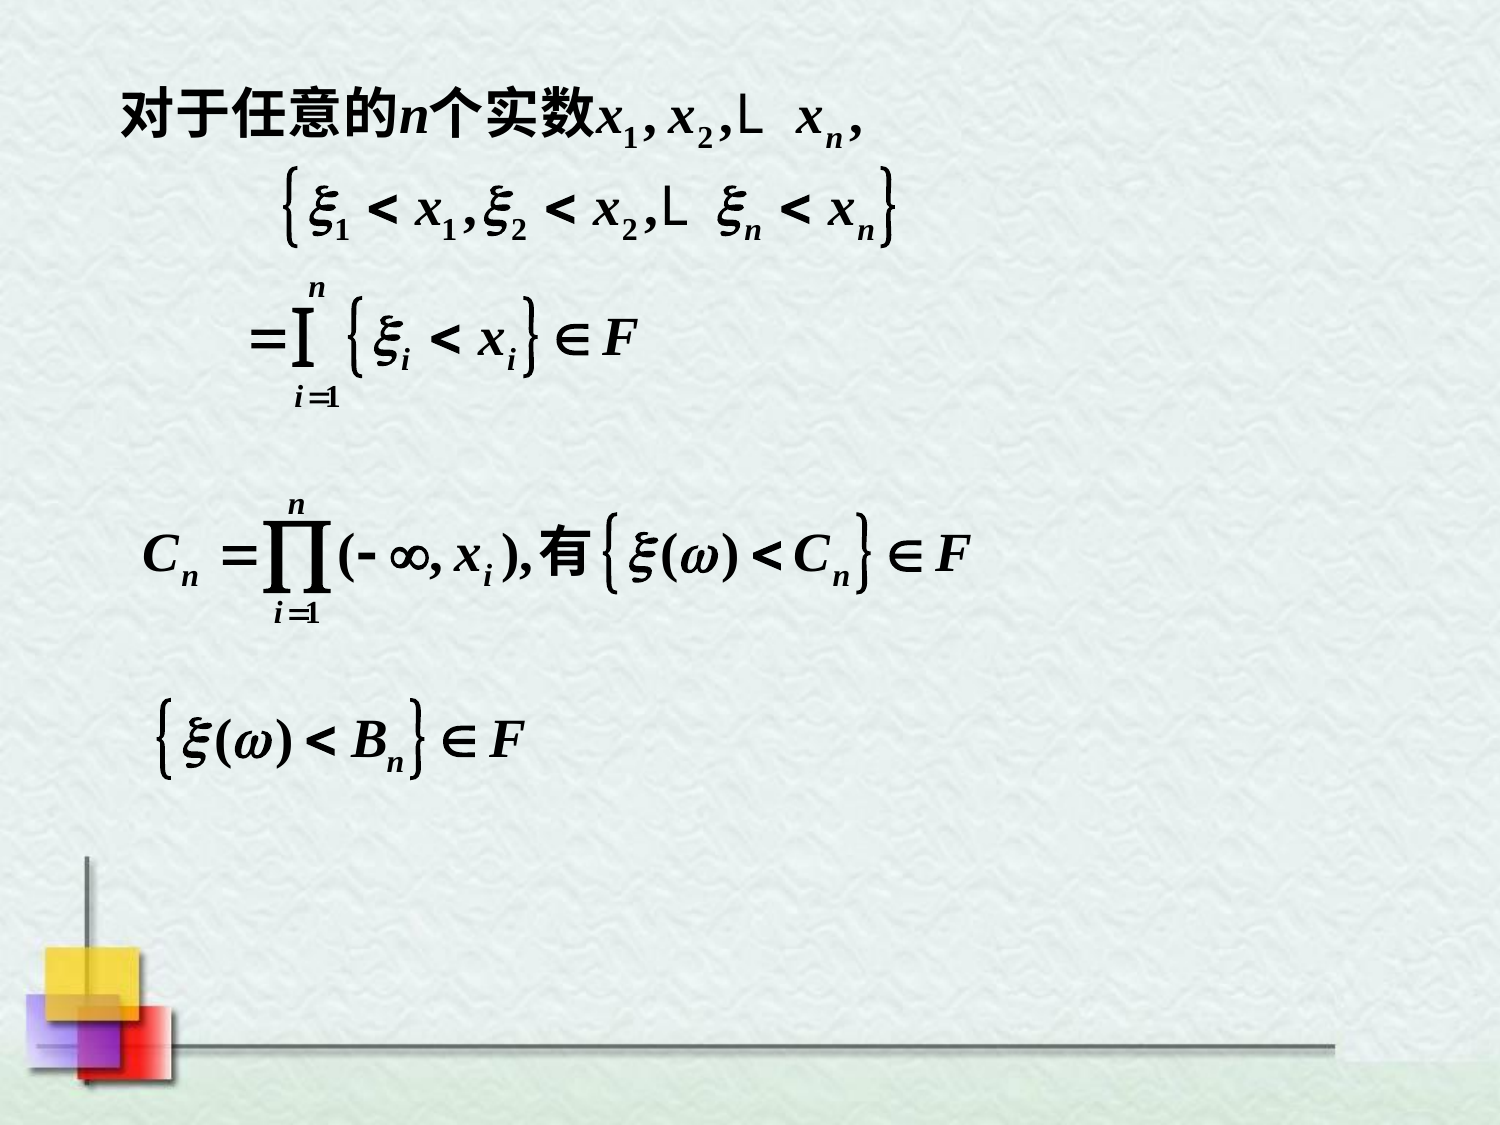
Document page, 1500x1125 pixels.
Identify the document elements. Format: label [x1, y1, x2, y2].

text_box [111, 77, 912, 419]
picture [0, 0, 1500, 1125]
text_box [135, 479, 991, 637]
text_box [135, 697, 545, 790]
